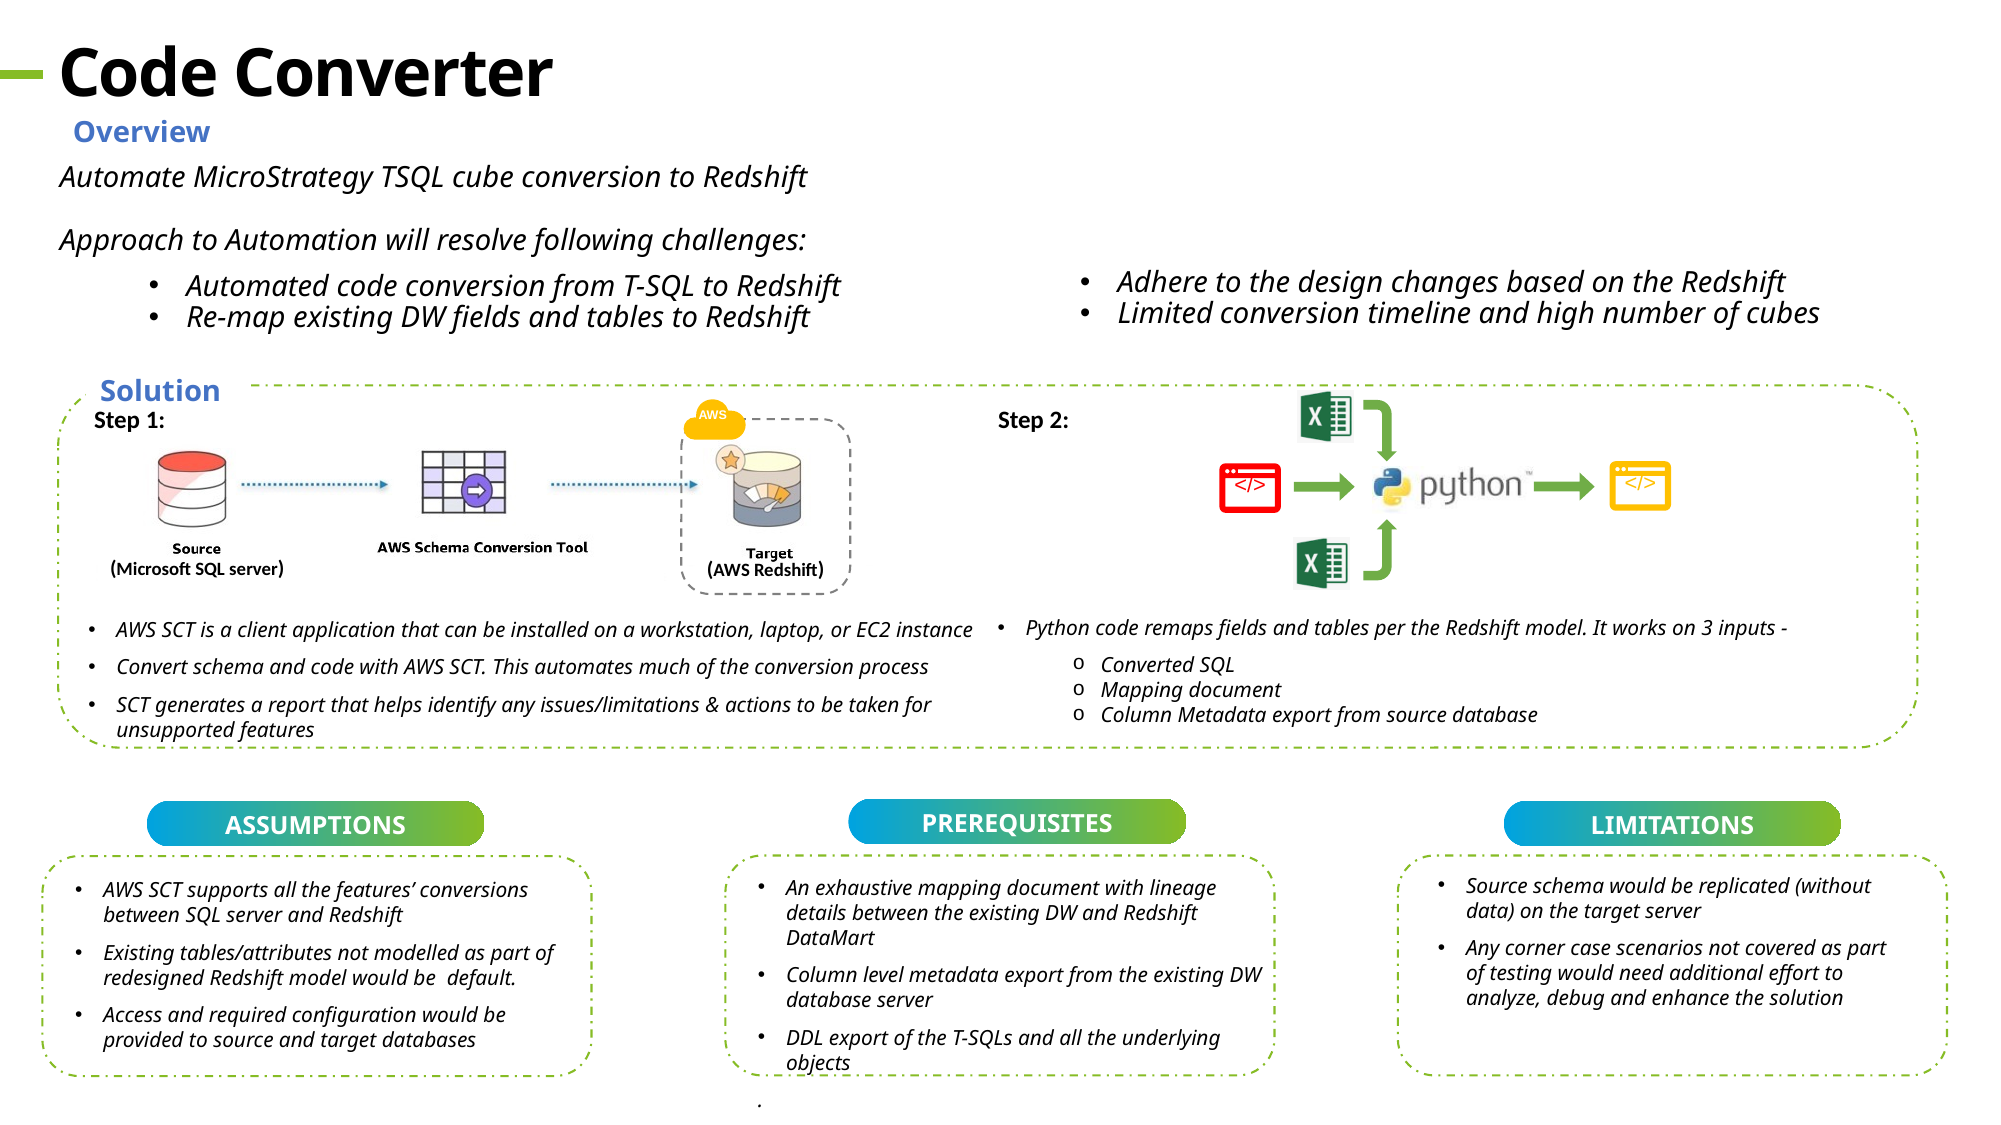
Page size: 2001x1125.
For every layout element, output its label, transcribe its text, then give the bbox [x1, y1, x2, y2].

text_box Overview [58, 106, 547, 156]
text_box [41, 855, 593, 1077]
text_box ISTES [57, 384, 1918, 728]
text_box [1397, 854, 1948, 1076]
text_box Automated code conversion from T-SQL to Redshift Re-map existing DW fields and tables to Redshift Adhere to the design changes based on the Redshift Limited conversion timeline and high number of cubes [73, 236, 1937, 362]
text_box Solution [85, 364, 251, 399]
text_box PREREQUISITES [848, 798, 1187, 845]
text_box ASSUMPTIONS [146, 801, 485, 847]
text_box LIMITATIONS [1503, 800, 1842, 847]
text_box Python code remaps fields and tables per the Redshift model. It works on 3 inputs - Converted SQL Mapping document Column Metadata export from source database [982, 607, 1910, 735]
text_box [724, 854, 1276, 1076]
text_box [95, 399, 887, 594]
title Code Converter [58, 29, 1896, 128]
text_box ISTES [1000, 735, 1895, 749]
text_box Step 1: [79, 396, 181, 442]
list Automate MicroStrategy TSQL cube conversion to Redshift Approach to Automation will resolve following challenges: [59, 162, 1976, 257]
text_box Step 2: [983, 395, 1085, 441]
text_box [1219, 390, 1671, 590]
text_box AWS SCT is a client application that can be installed on a workstation, laptop, or EC2 instance Convert schema and code with AWS SCT. This automates much of the conversion process SCT generates a report that helps identify any issues/limitations & actions to be taken for unsupported features [73, 609, 1000, 749]
text_box An exhaustive mapping document with lineage details between the existing DW and Redshift DataMart Column level metadata export from the existing DW database server DDL export of the T-SQLs and all the underlying objects . [757, 874, 1281, 1112]
